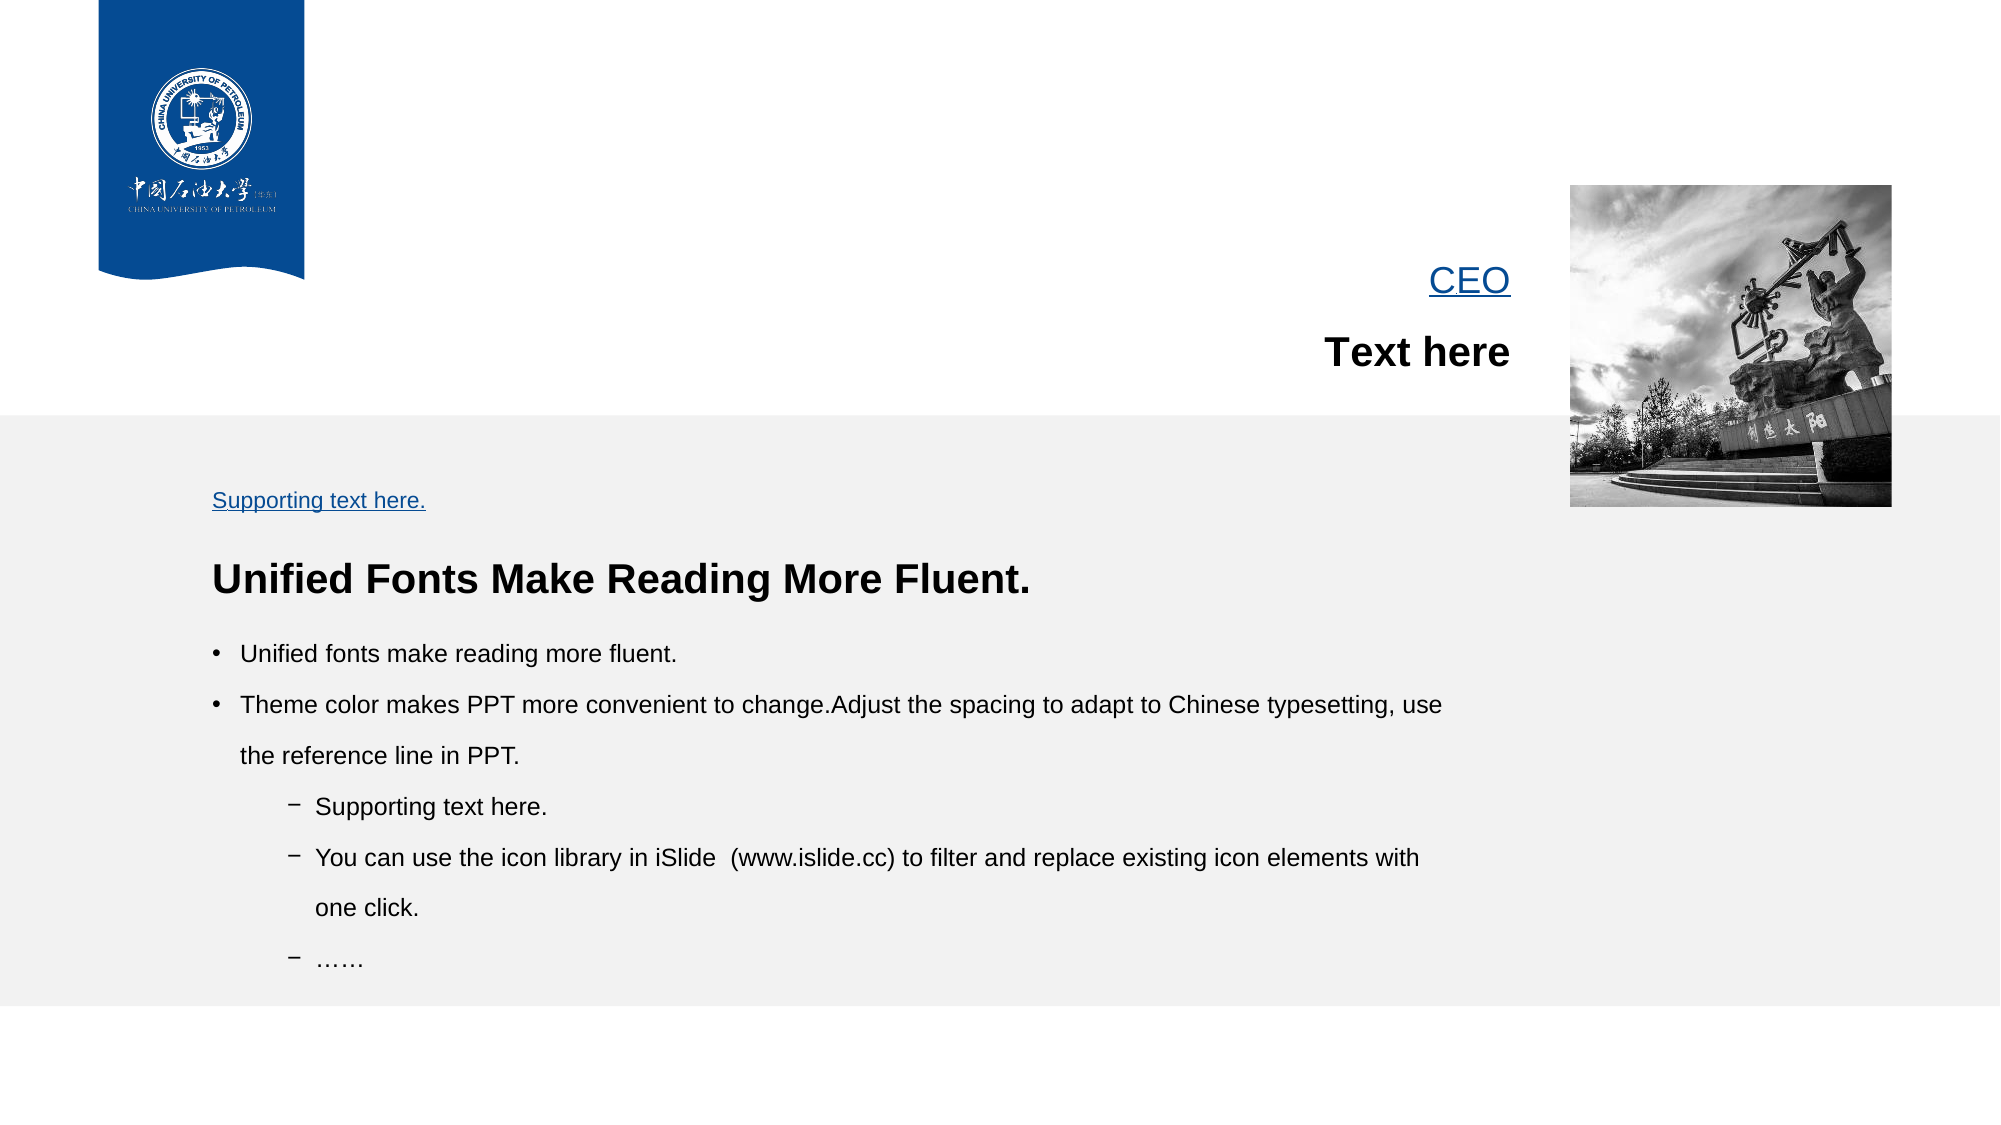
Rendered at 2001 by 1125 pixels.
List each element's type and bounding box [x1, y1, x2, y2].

picture [127, 68, 276, 185]
text_box [0, 185, 2000, 1007]
